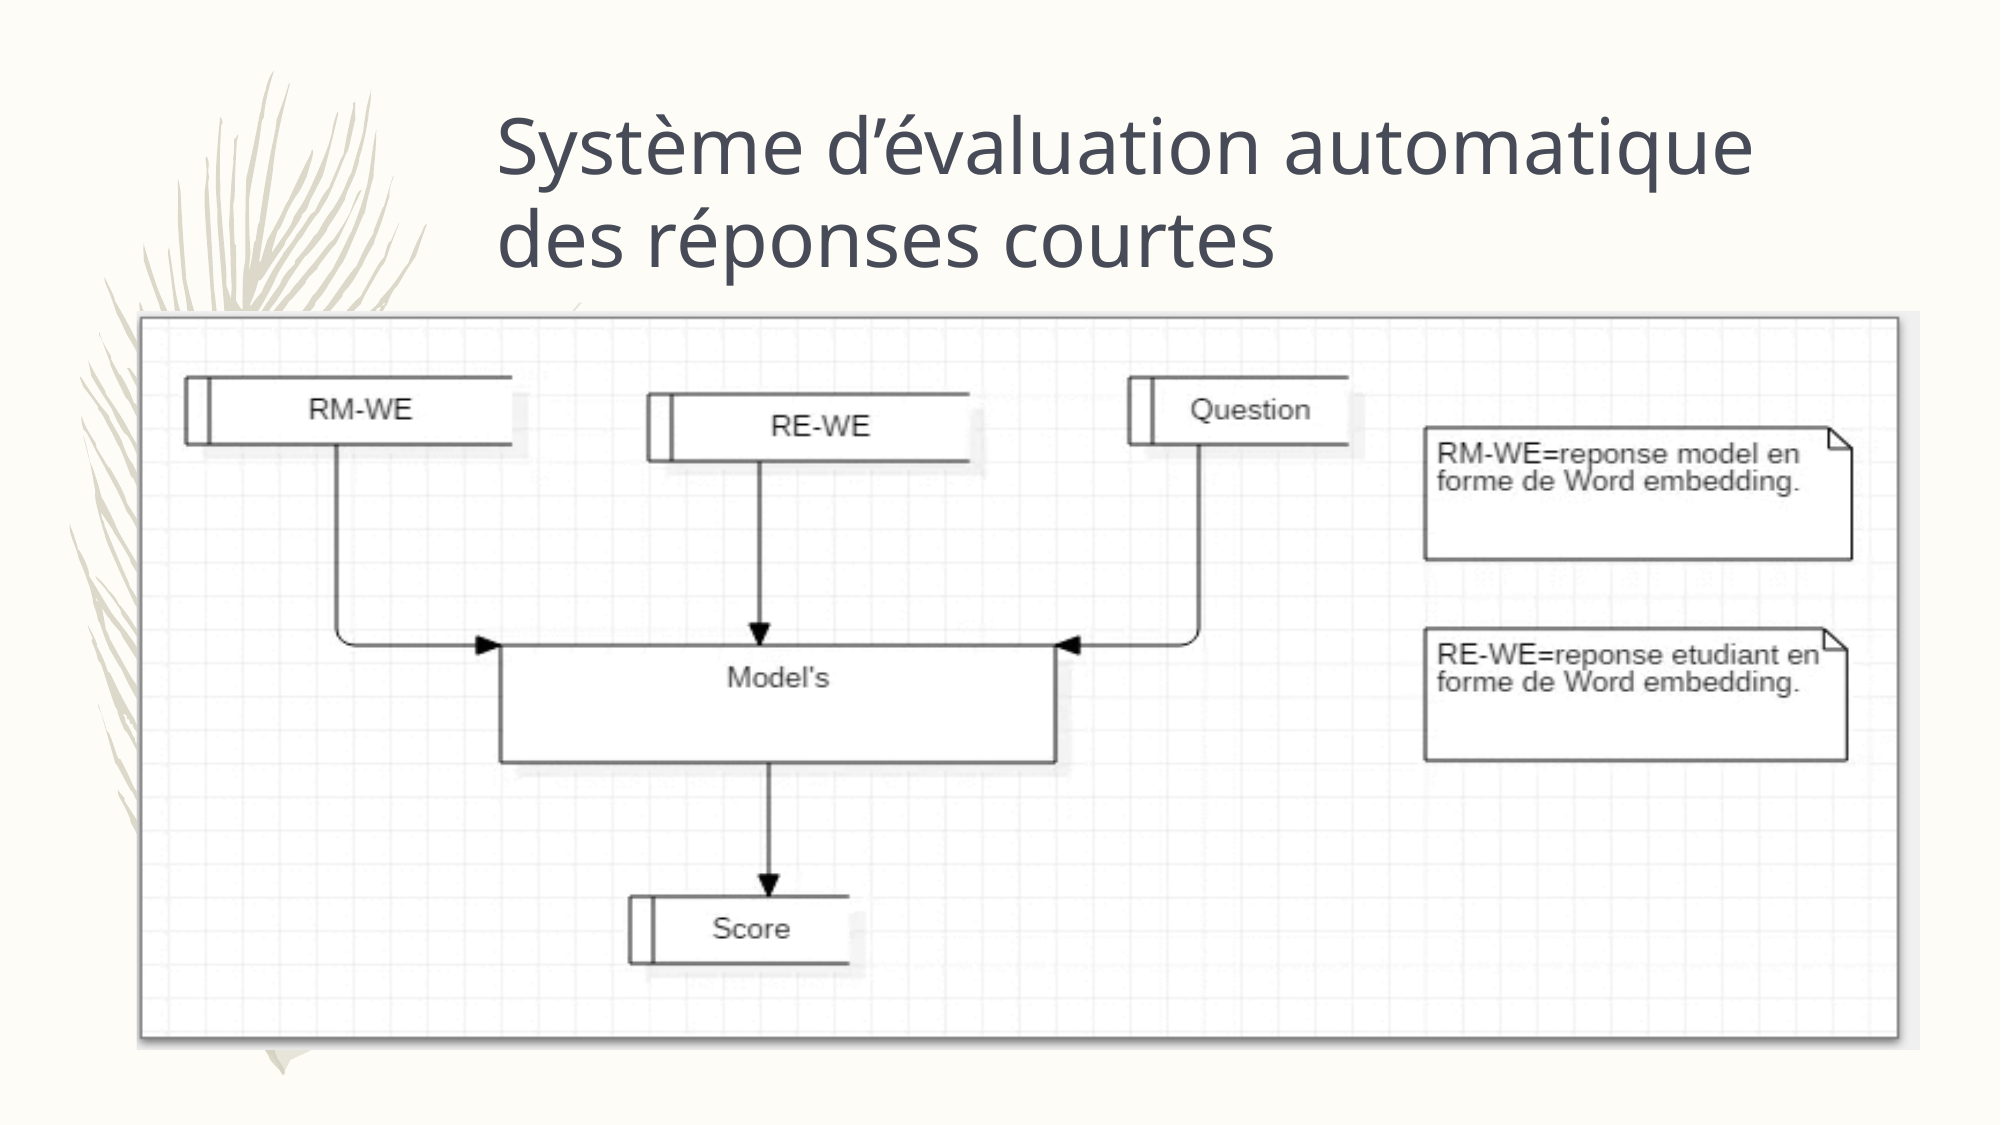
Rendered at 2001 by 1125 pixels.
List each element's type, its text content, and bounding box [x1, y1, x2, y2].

title Système d’évaluation automatique des réponses courtes [481, 93, 1920, 310]
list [136, 310, 1921, 1051]
